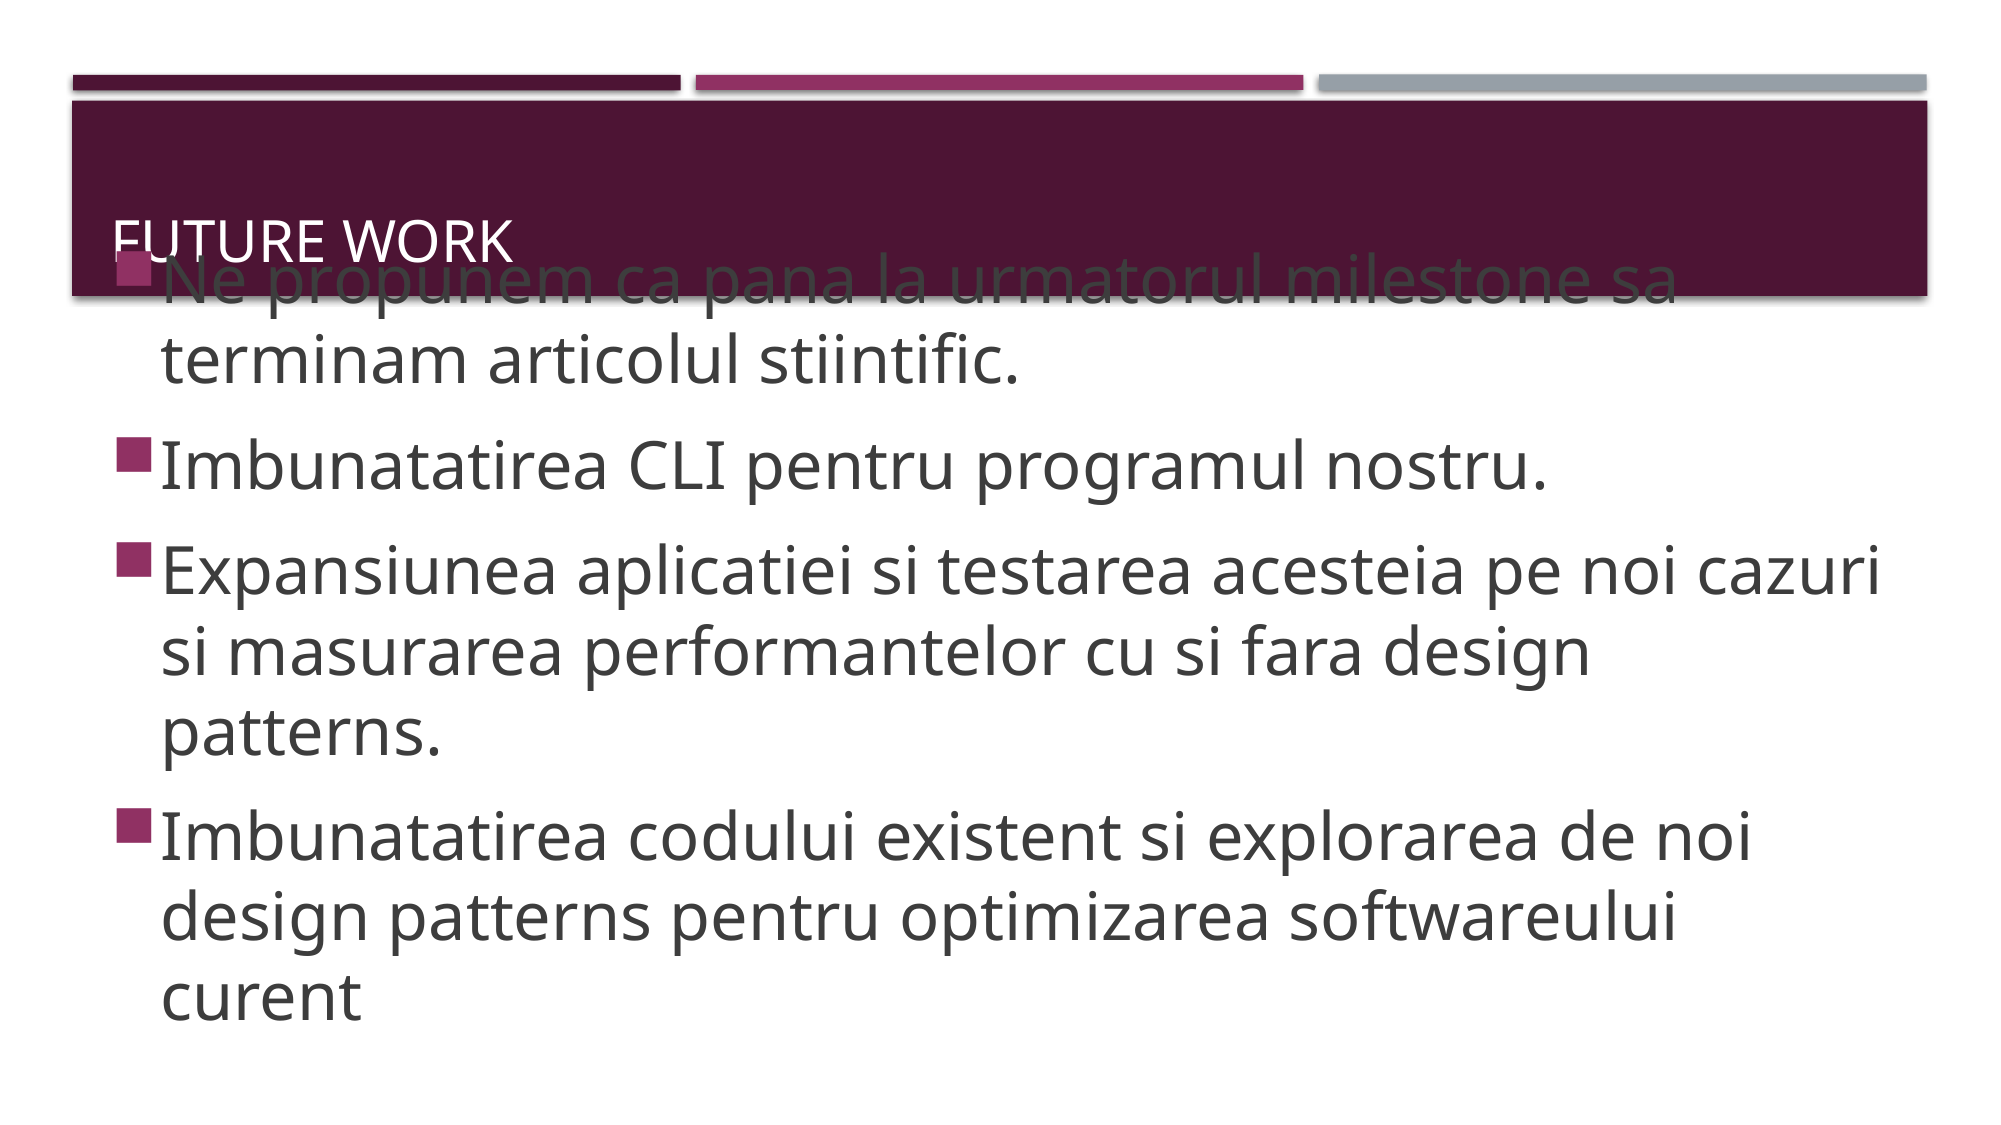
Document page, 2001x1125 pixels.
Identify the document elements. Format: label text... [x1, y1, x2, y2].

title FUTURE WORK [95, 115, 1905, 282]
list Ne propunem ca pana la urmatorul milestone sa terminam articolul stiintific. Imbunatatirea CLI pentru programul nostru. Expansiunea aplicatiei si testarea acesteia pe noi cazuri si masurarea performantelor cu si fara design patterns. Imbunatatirea codului existent si explorarea de noi design patterns pentru optimizarea softwareului curent [95, 307, 1905, 1094]
